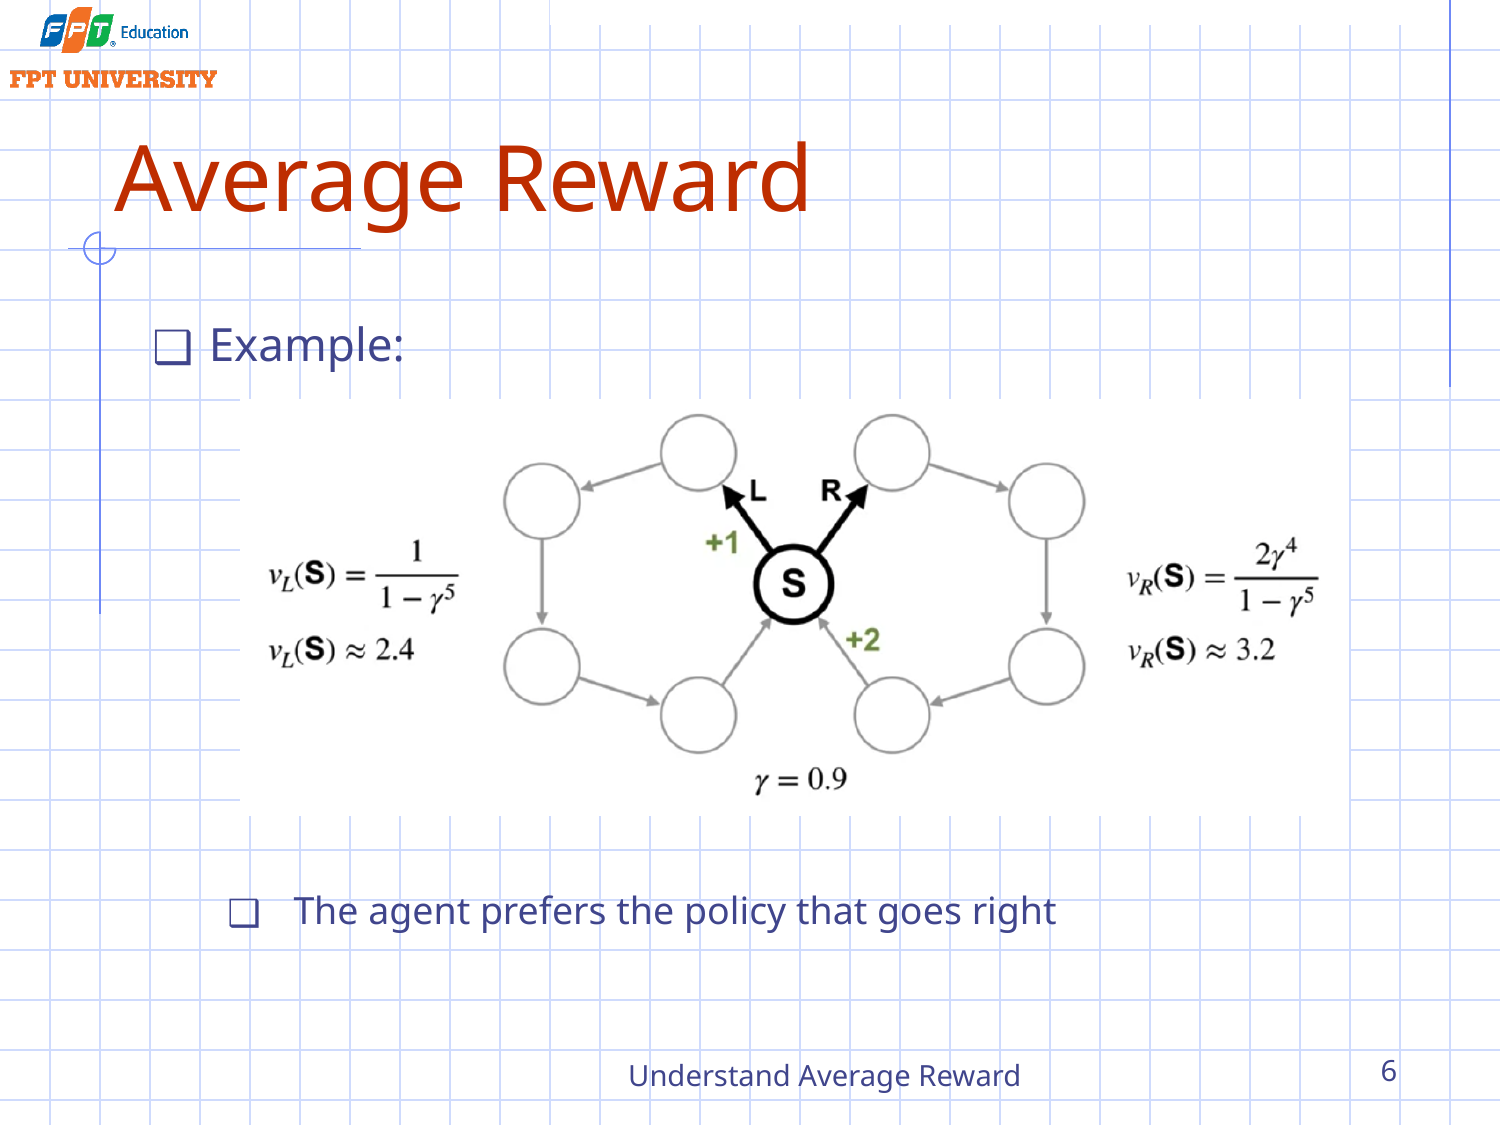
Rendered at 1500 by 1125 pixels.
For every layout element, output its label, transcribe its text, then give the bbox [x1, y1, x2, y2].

text_box Understand Average Reward [587, 1024, 1063, 1100]
picture [240, 399, 1349, 817]
list Example: The agent prefers the policy that goes right [137, 280, 1400, 988]
text_box 6 [1099, 1024, 1413, 1100]
picture [10, 6, 217, 88]
title Average Reward [99, 50, 1375, 238]
